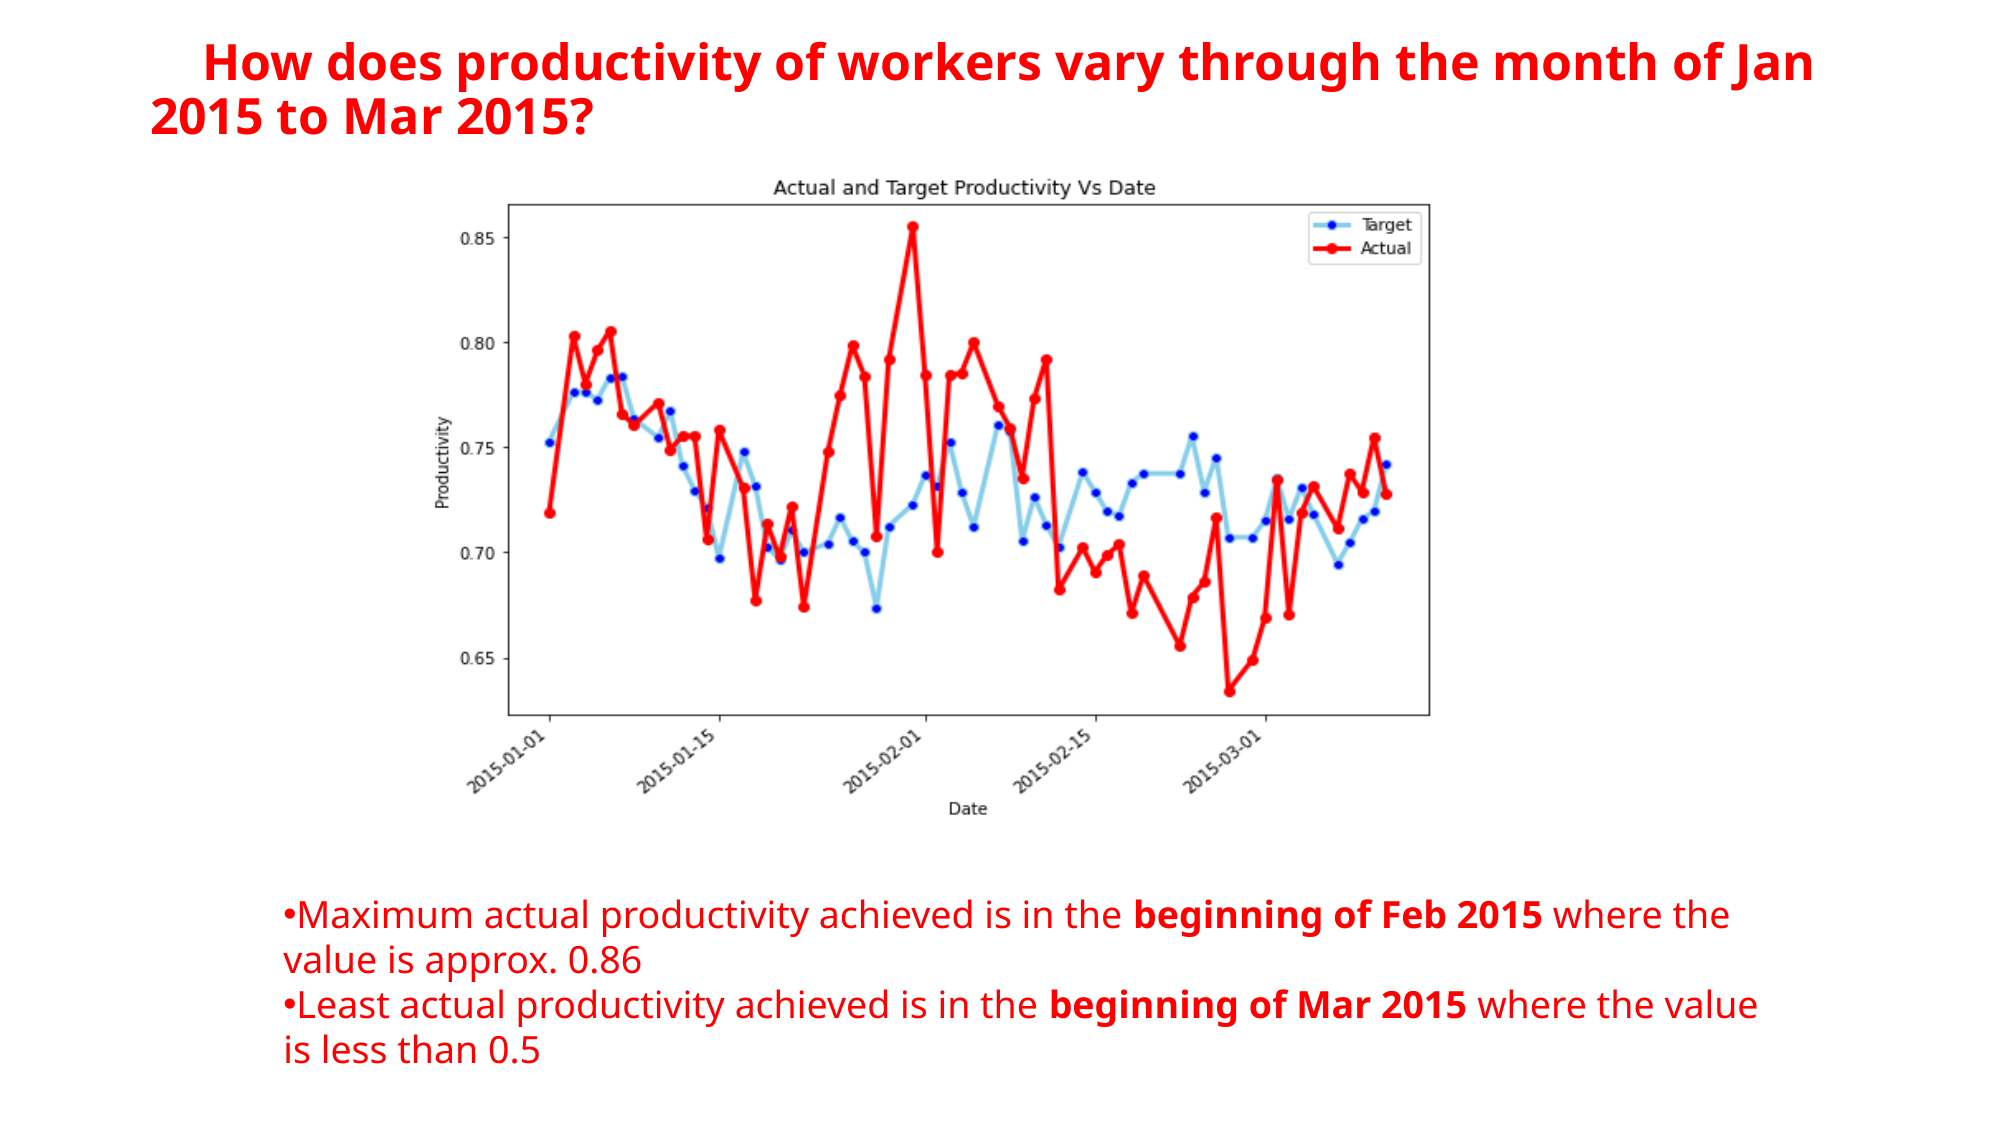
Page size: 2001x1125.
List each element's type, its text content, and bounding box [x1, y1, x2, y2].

text_box Maximum actual productivity achieved is in the beginning of Feb 2015 where the value is approx. 0.86 Least actual productivity achieved is in the beginning of Mar 2015 where the value is less than 0.5 [268, 883, 1774, 1079]
title How does productivity of workers vary through the month of Jan 2015 to Mar 2015? [135, 32, 1863, 150]
picture [424, 162, 1518, 840]
